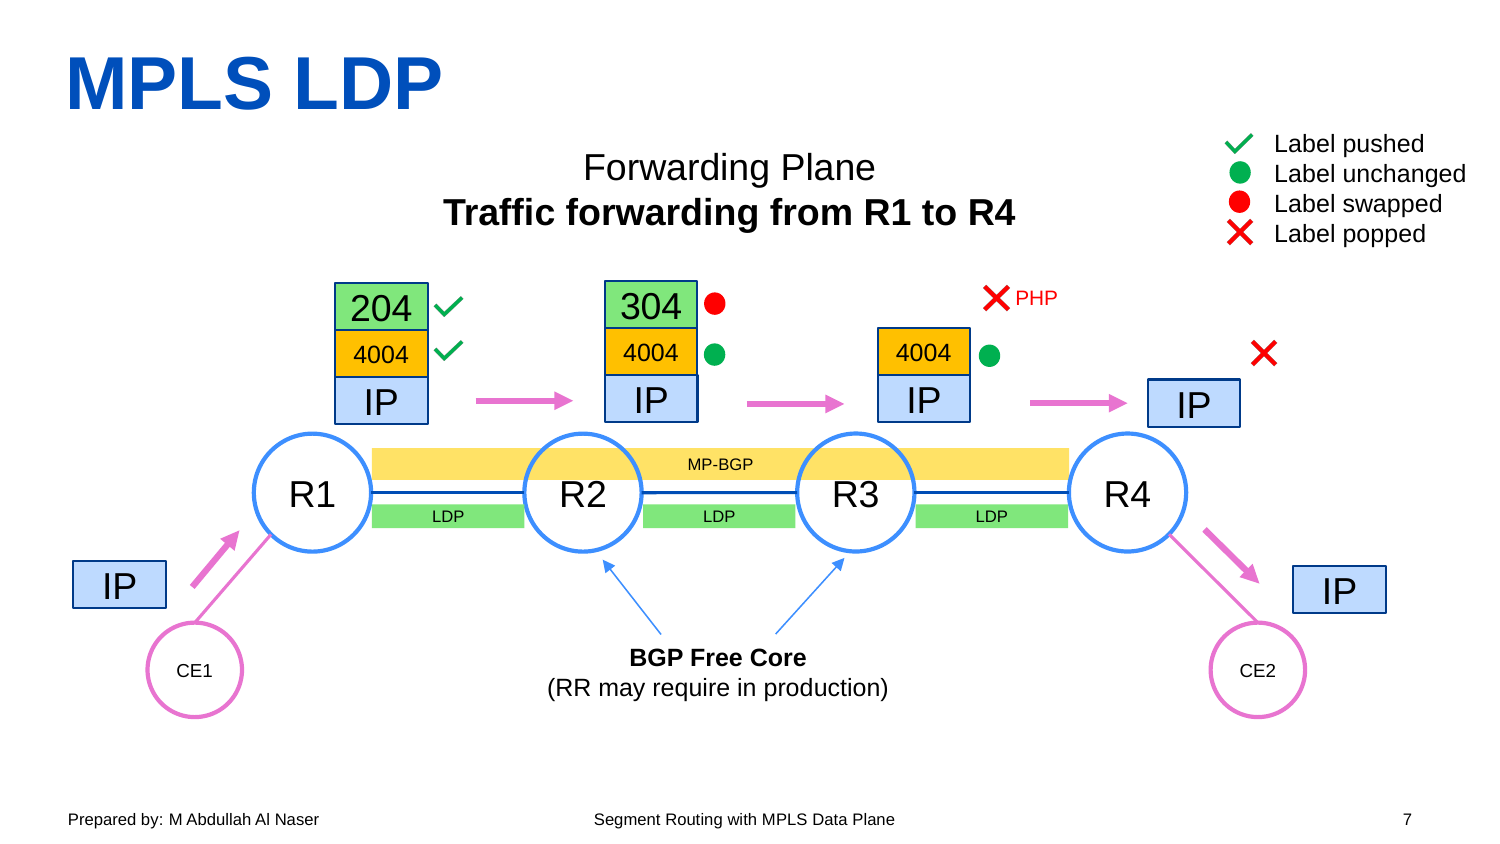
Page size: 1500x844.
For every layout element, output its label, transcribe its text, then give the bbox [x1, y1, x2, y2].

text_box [1204, 529, 1260, 584]
text_box 204 [333, 281, 430, 332]
text_box BGP Free Core (RR may require in production) [532, 634, 905, 710]
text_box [1168, 534, 1259, 623]
text_box LDP [370, 502, 526, 530]
picture [433, 291, 464, 322]
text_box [191, 530, 240, 588]
text_box IP [71, 559, 168, 610]
text_box IP [1146, 377, 1242, 429]
title MPLS LDP [64, 9, 1436, 151]
text_box 4004 [603, 330, 700, 377]
text_box CE1 [145, 620, 245, 720]
text_box PHP [1000, 277, 1073, 318]
text_box R4 [1066, 431, 1189, 554]
text_box 4004 [333, 332, 430, 379]
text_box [775, 557, 845, 635]
picture [433, 335, 464, 366]
text_box MP-BGP [624, 446, 815, 482]
text_box IP [603, 377, 700, 425]
text_box CE2 [1208, 620, 1308, 720]
picture [978, 279, 1015, 316]
text_box [976, 342, 1003, 370]
text_box LDP [914, 502, 1070, 530]
text_box MP-BGP [897, 446, 1071, 482]
text_box R1 [251, 431, 374, 554]
text_box R3 [795, 431, 917, 554]
picture [1245, 334, 1282, 371]
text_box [194, 534, 272, 623]
text_box 304 [603, 279, 700, 330]
text_box IP [333, 379, 430, 426]
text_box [602, 559, 662, 635]
text_box LDP [641, 502, 798, 530]
text_box [701, 290, 728, 317]
text_box IP [875, 377, 972, 424]
text_box 4004 [875, 326, 972, 377]
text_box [1222, 119, 1483, 257]
text_box Forwarding Plane Traffic forwarding from R1 to R4 [428, 135, 1031, 241]
text_box MP-BGP [370, 446, 542, 482]
text_box IP [1291, 564, 1388, 615]
text_box [701, 341, 728, 368]
text_box R2 [522, 431, 644, 554]
